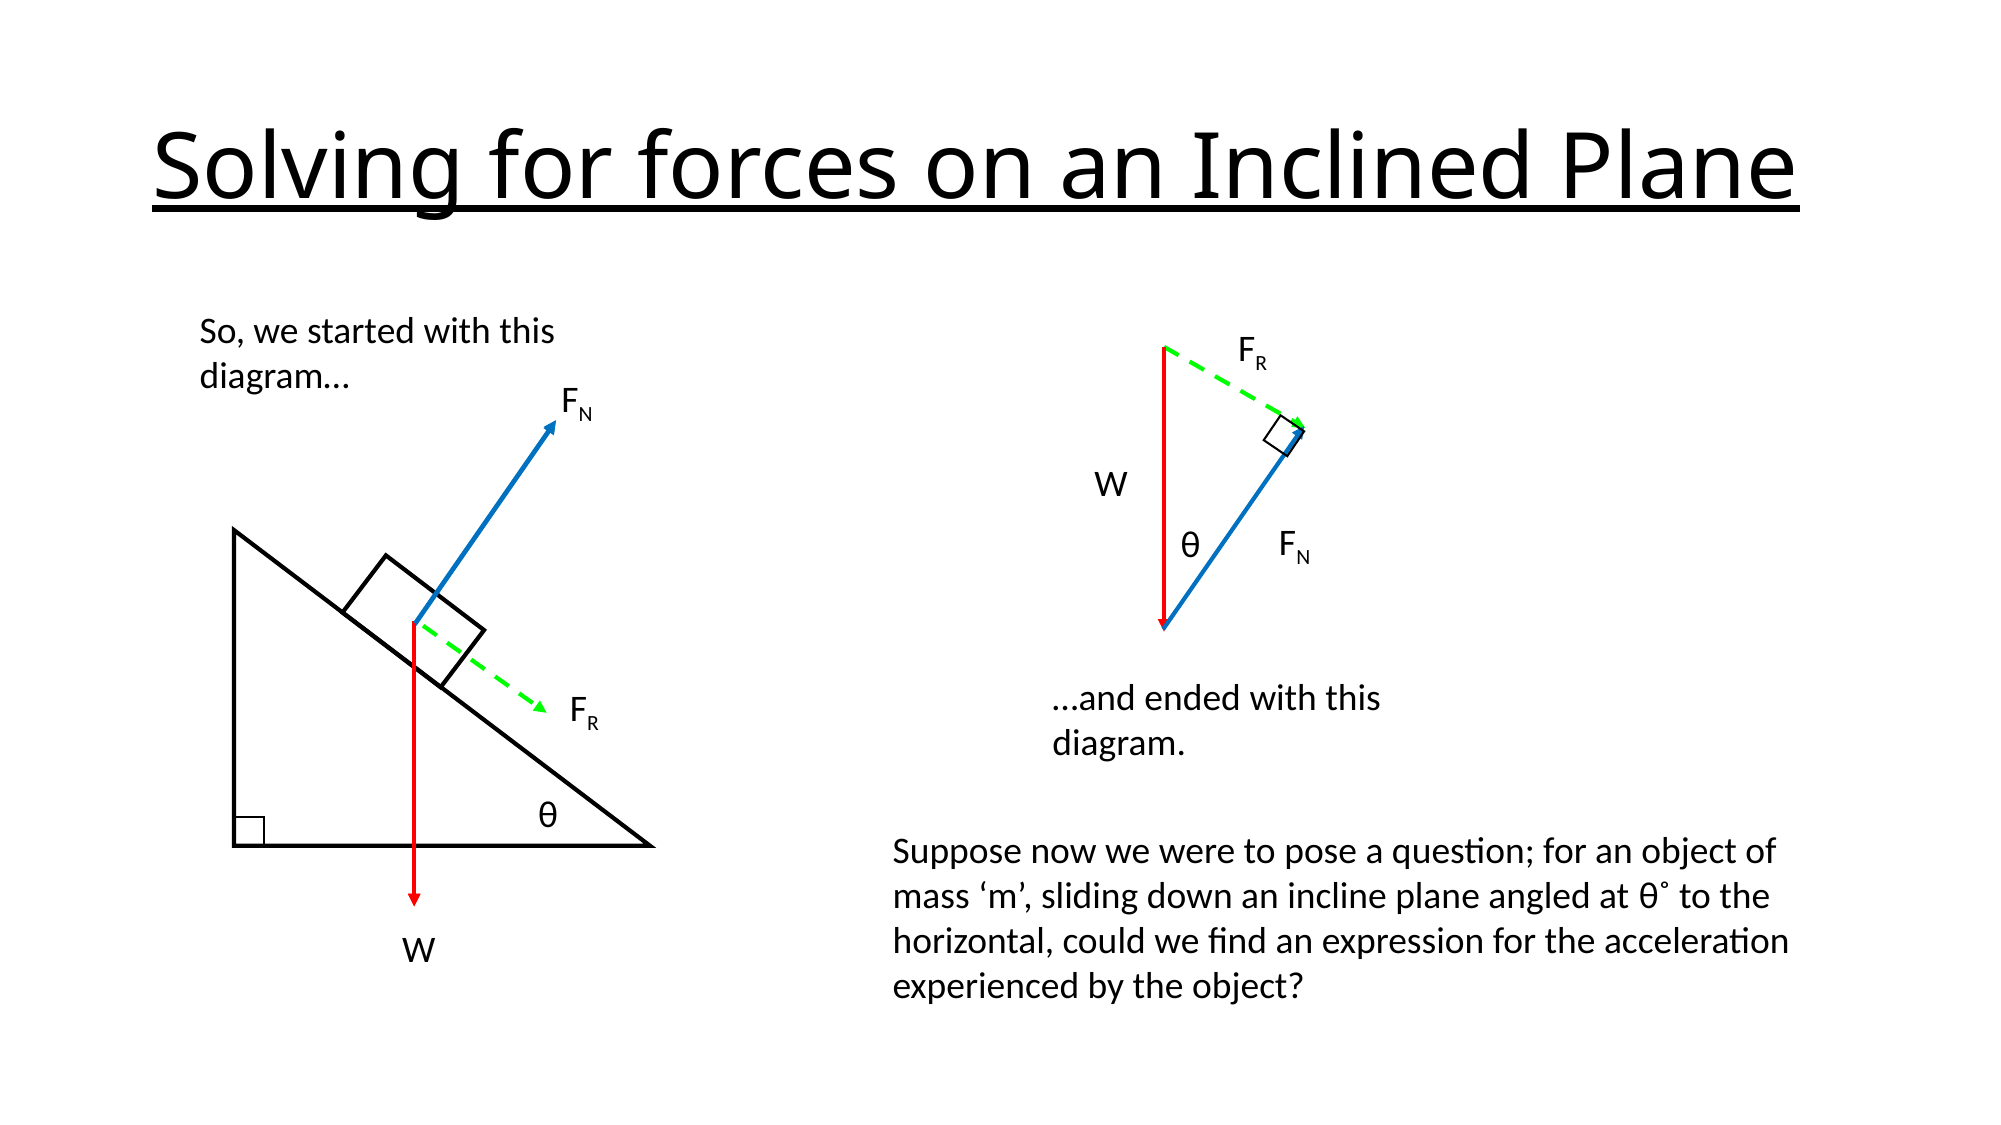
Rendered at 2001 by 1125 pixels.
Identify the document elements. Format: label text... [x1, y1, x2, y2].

text_box [341, 553, 414, 667]
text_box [415, 420, 557, 624]
text_box FR [555, 676, 637, 743]
text_box θ [523, 782, 582, 843]
text_box W [1079, 452, 1162, 512]
text_box FR [1223, 316, 1306, 346]
text_box W [387, 917, 469, 978]
text_box FN [546, 367, 629, 434]
text_box …and ended with this diagram. [1037, 665, 1490, 770]
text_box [1163, 425, 1305, 630]
title Solving for forces on an Inclined Plane [137, 59, 1863, 278]
text_box FN [1305, 510, 1346, 577]
text_box [416, 671, 654, 847]
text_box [1165, 346, 1306, 428]
text_box So, we started with this diagram… [184, 299, 637, 404]
text_box Suppose now we were to pose a question; for an object of mass ‘m’, sliding down an incline plane angled at θ˚ to the horizontal, could we find an expression for the acceleration experienced by the object? [877, 818, 1812, 1013]
text_box [233, 816, 265, 847]
text_box [416, 625, 422, 675]
text_box [232, 527, 412, 847]
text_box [422, 625, 547, 713]
